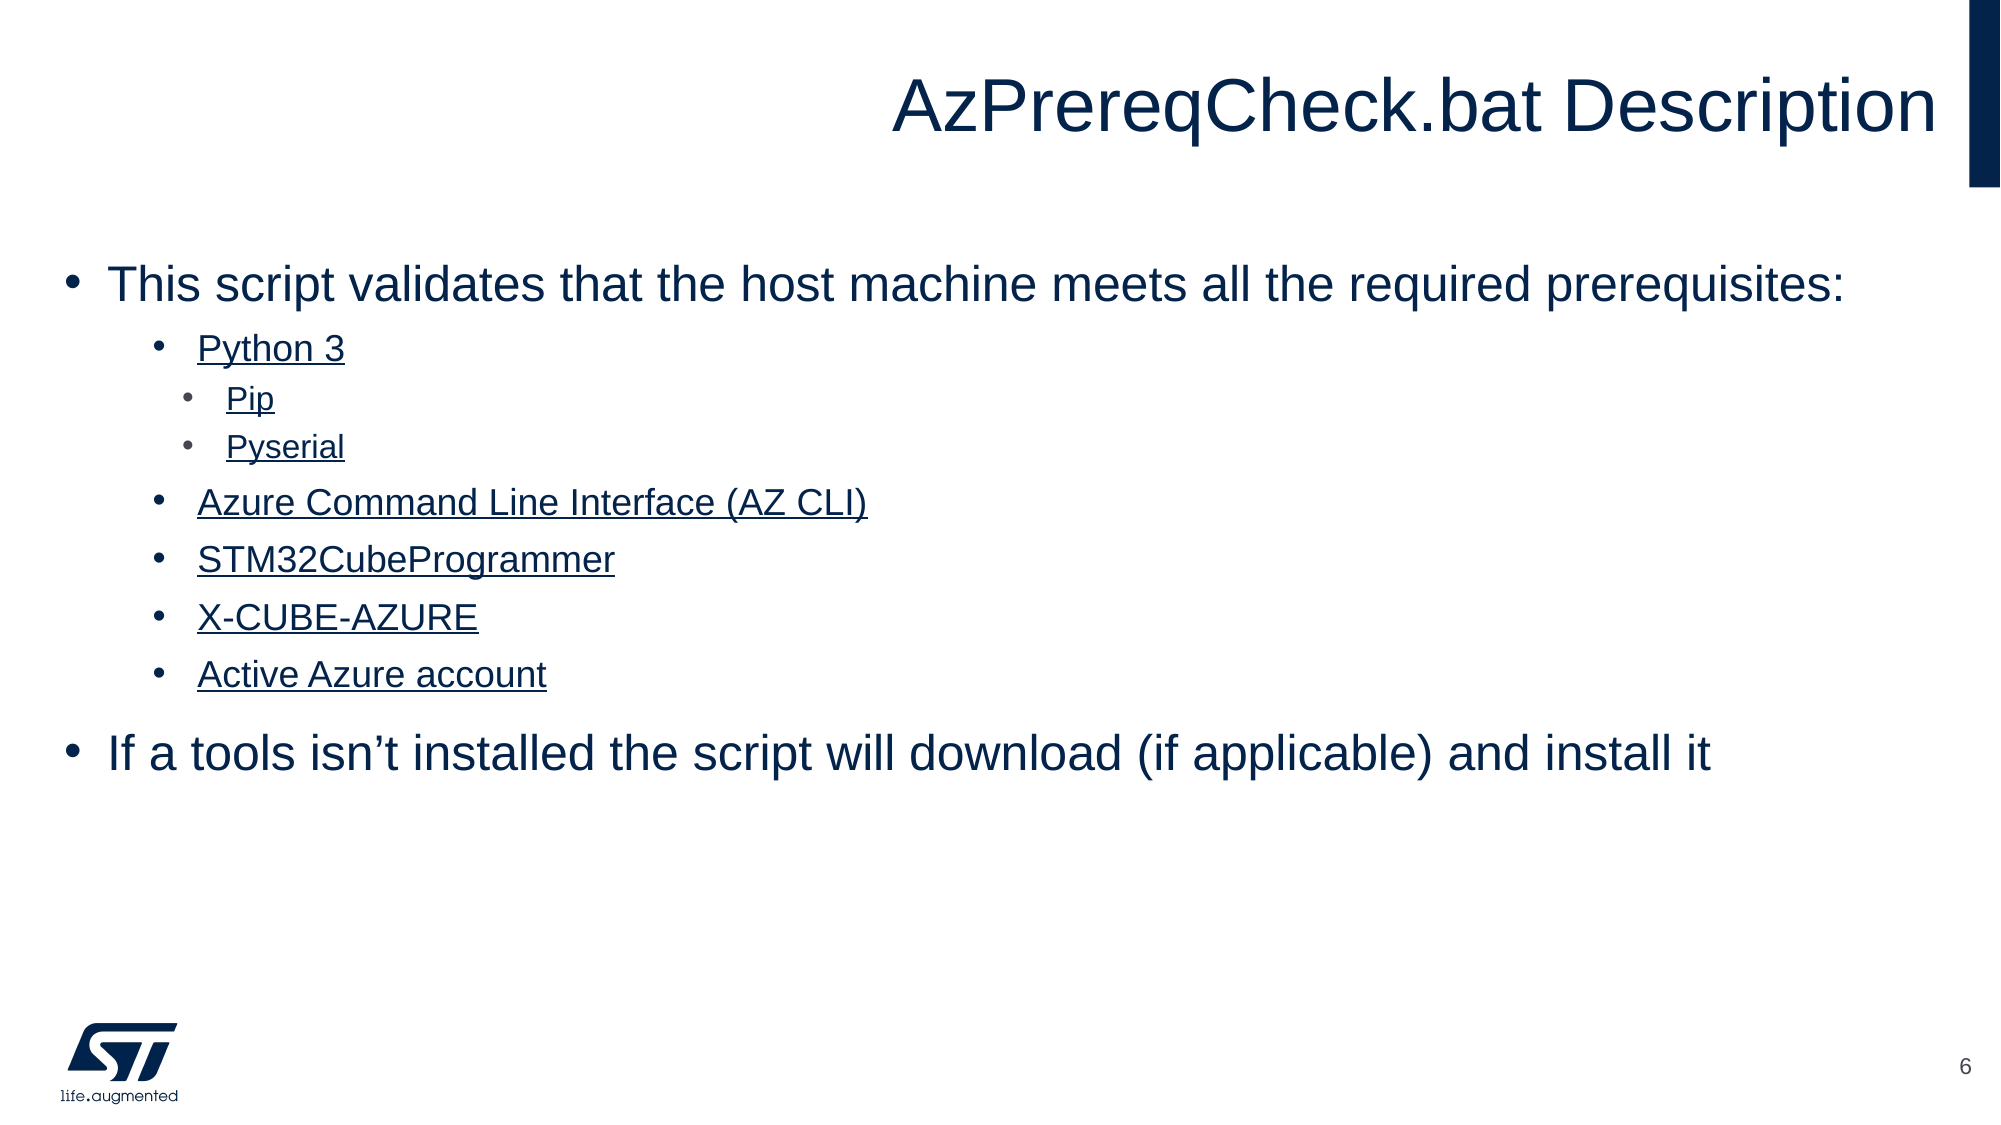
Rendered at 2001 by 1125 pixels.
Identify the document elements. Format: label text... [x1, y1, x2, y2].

list This script validates that the host machine meets all the required prerequisites: Python 3 Pip Pyserial Azure Command Line Interface (AZ CLI) STM32CubeProgrammer X-CUBE-AZURE Active Azure account If a tools isn’t installed the script will download (if applicable) and install it [49, 243, 1951, 1000]
slide_number 6 [1904, 1038, 1972, 1087]
picture [37, 999, 201, 1125]
title AzPrereqCheck.bat Description [49, 0, 1954, 215]
